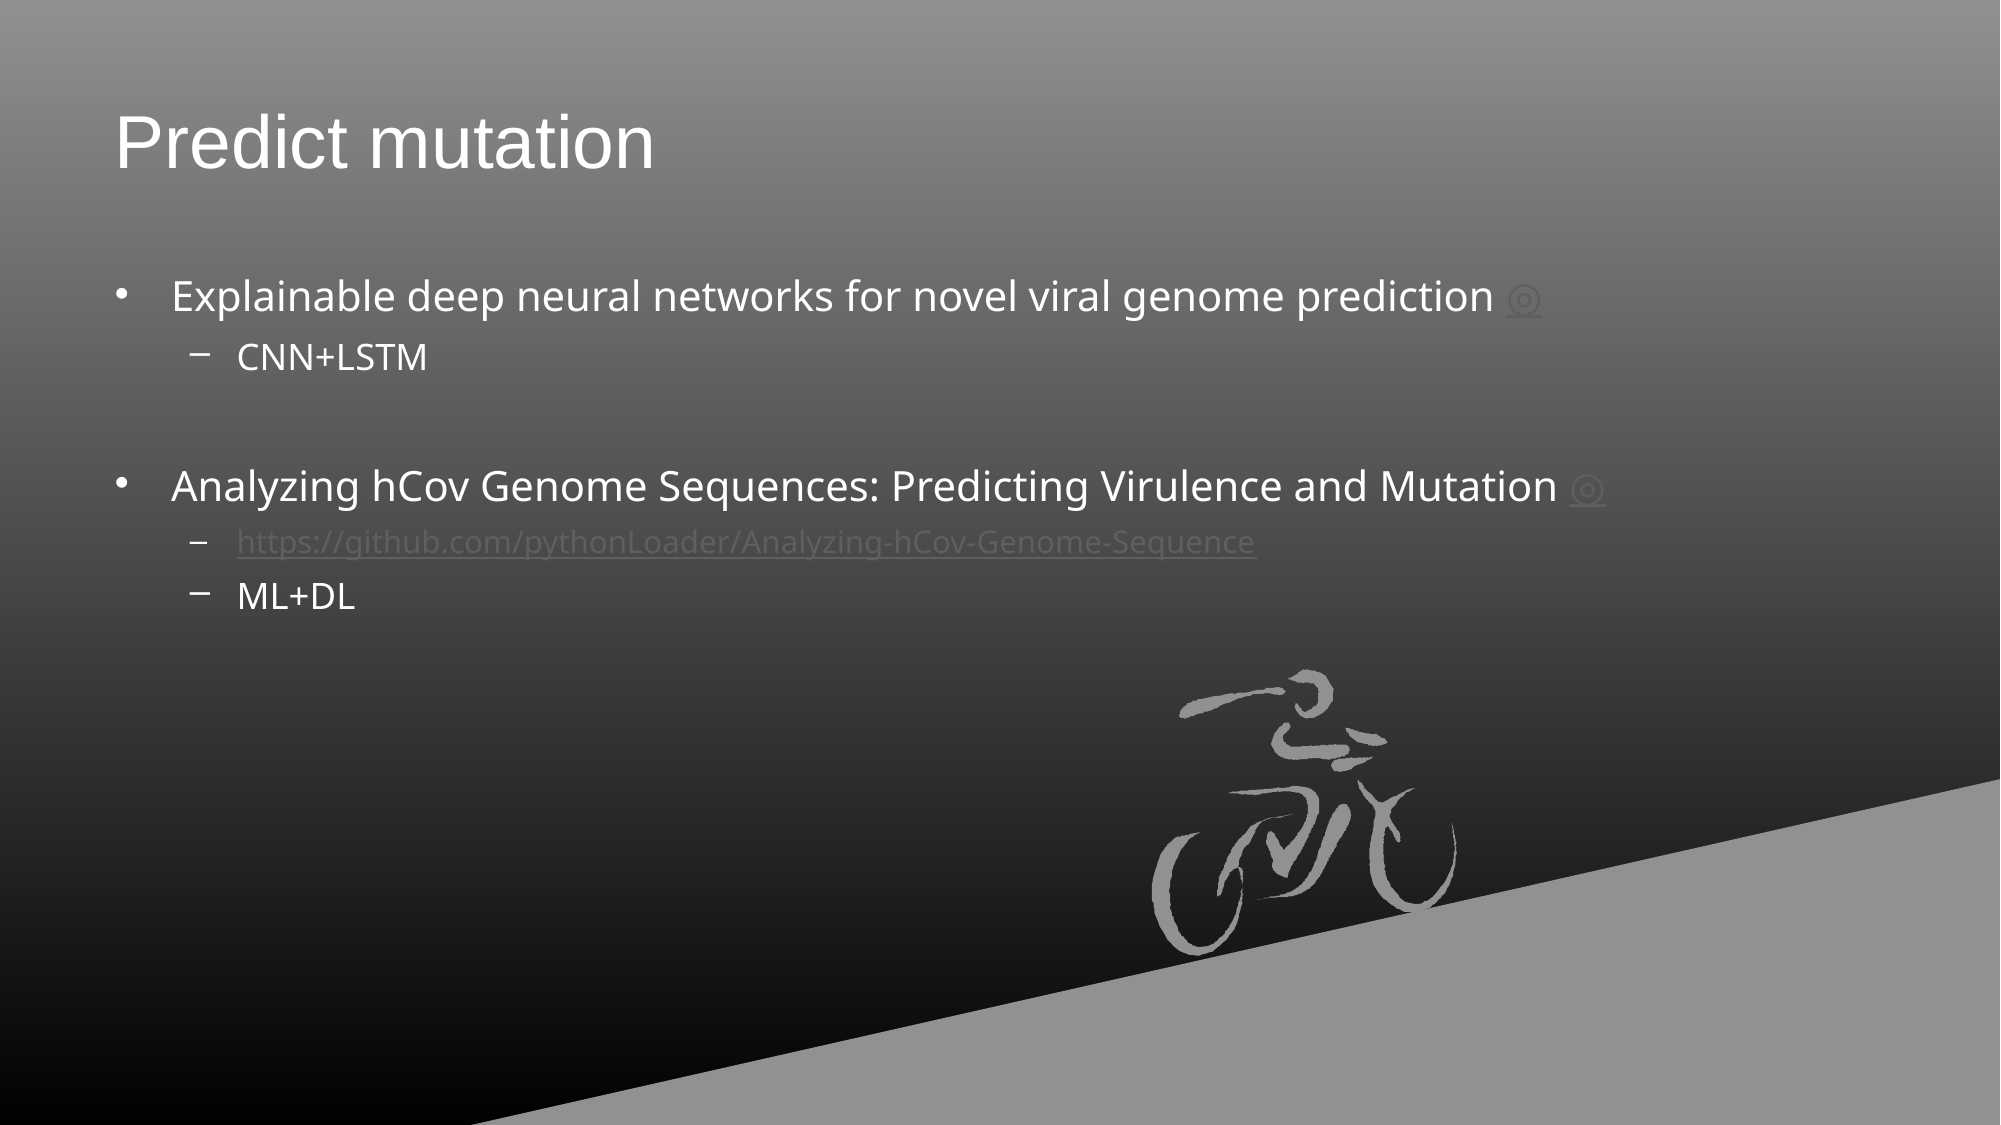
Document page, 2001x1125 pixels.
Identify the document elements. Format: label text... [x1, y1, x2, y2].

title Predict mutation [99, 44, 1901, 233]
list Explainable deep neural networks for novel viral genome prediction ◎ CNN+LSTM Analyzing hCov Genome Sequences: Predicting Virulence and Mutation ◎ https://github.com/pythonLoader/Analyzing-hCov-Genome-Sequence ML+DL [99, 262, 1901, 1006]
